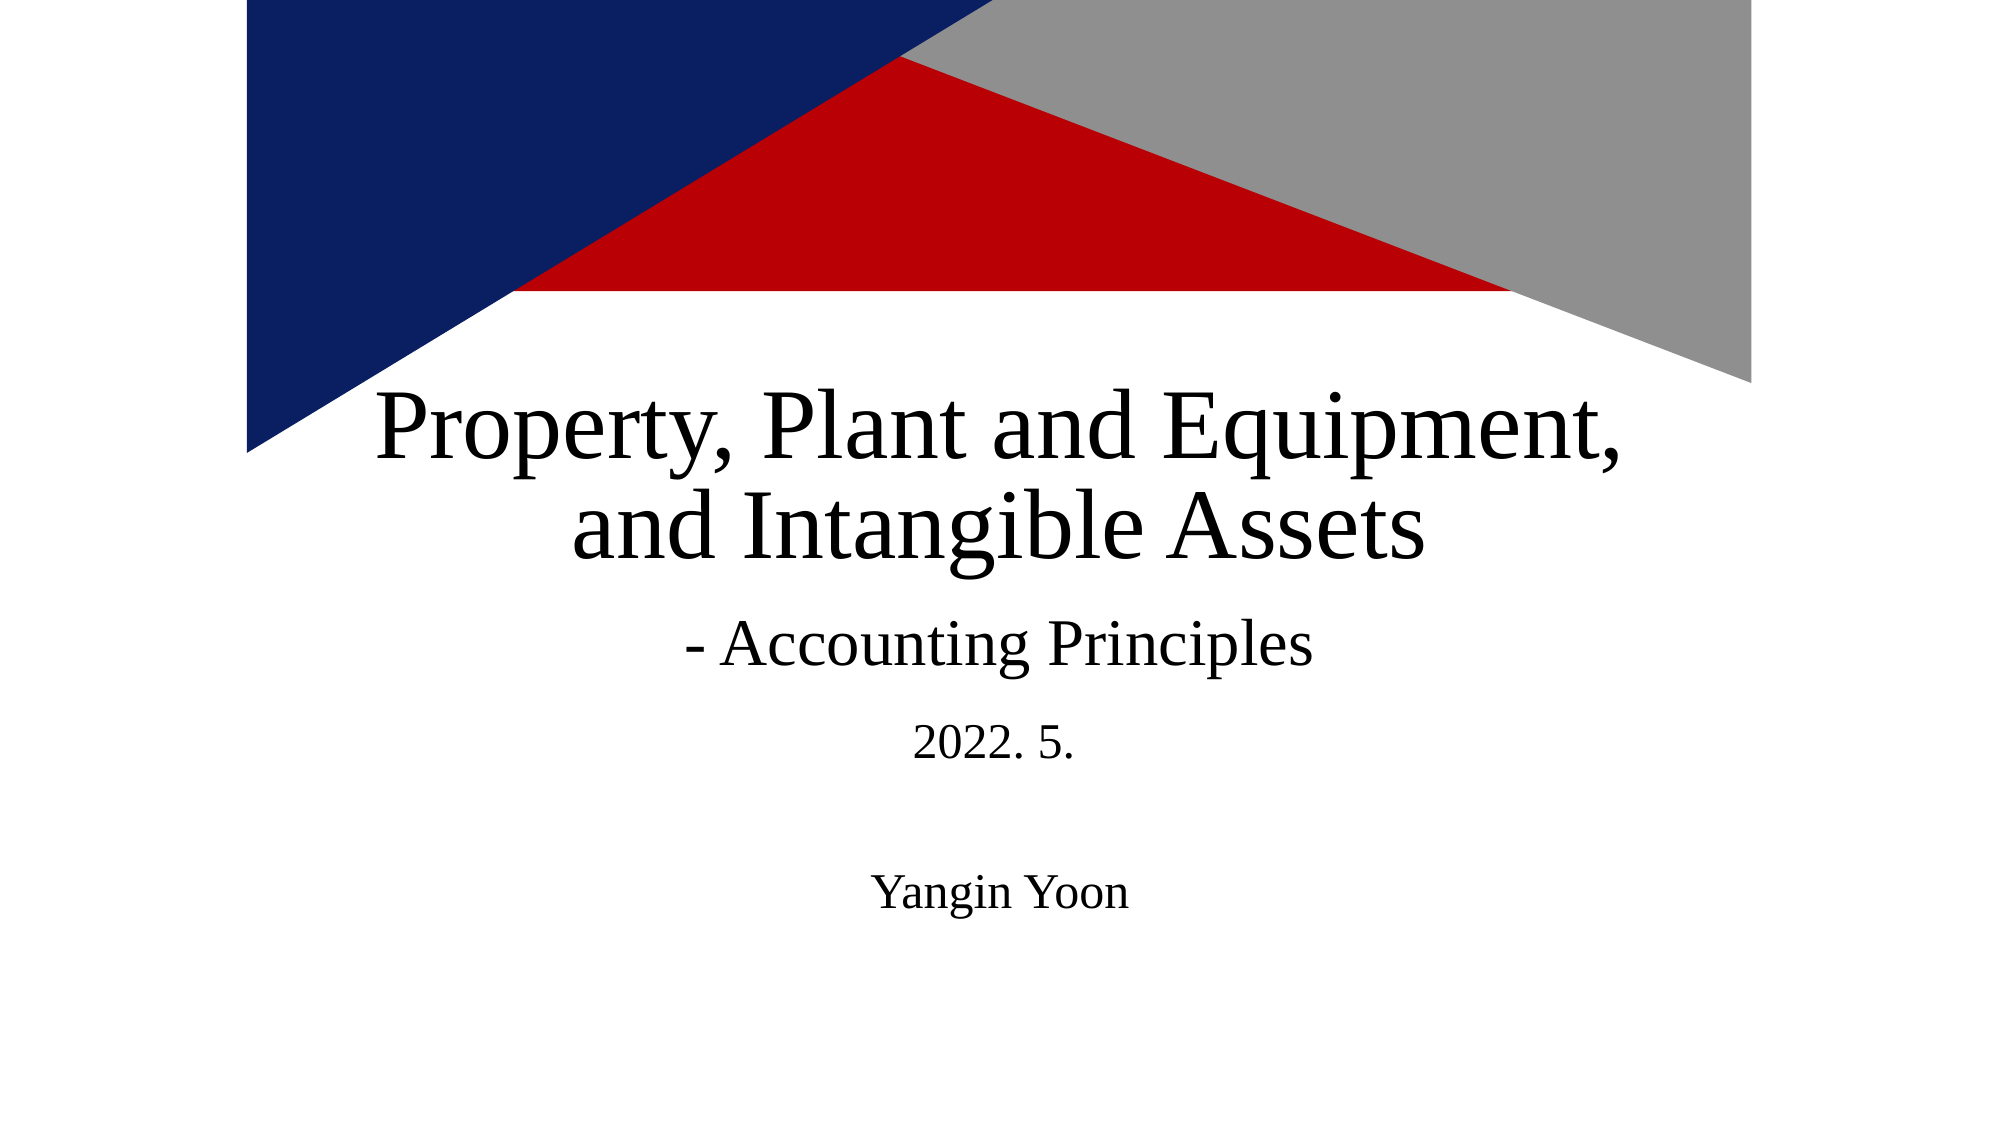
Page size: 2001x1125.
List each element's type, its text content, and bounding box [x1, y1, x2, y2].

subtitle 2022. 5. Yangin Yoon [476, 707, 1524, 1014]
text_box [516, 58, 1508, 292]
title Property, Plant and Equipment, and Intangible Assets - Accounting Principles [317, 371, 1683, 924]
text_box [901, 0, 1753, 385]
text_box [245, 0, 995, 455]
